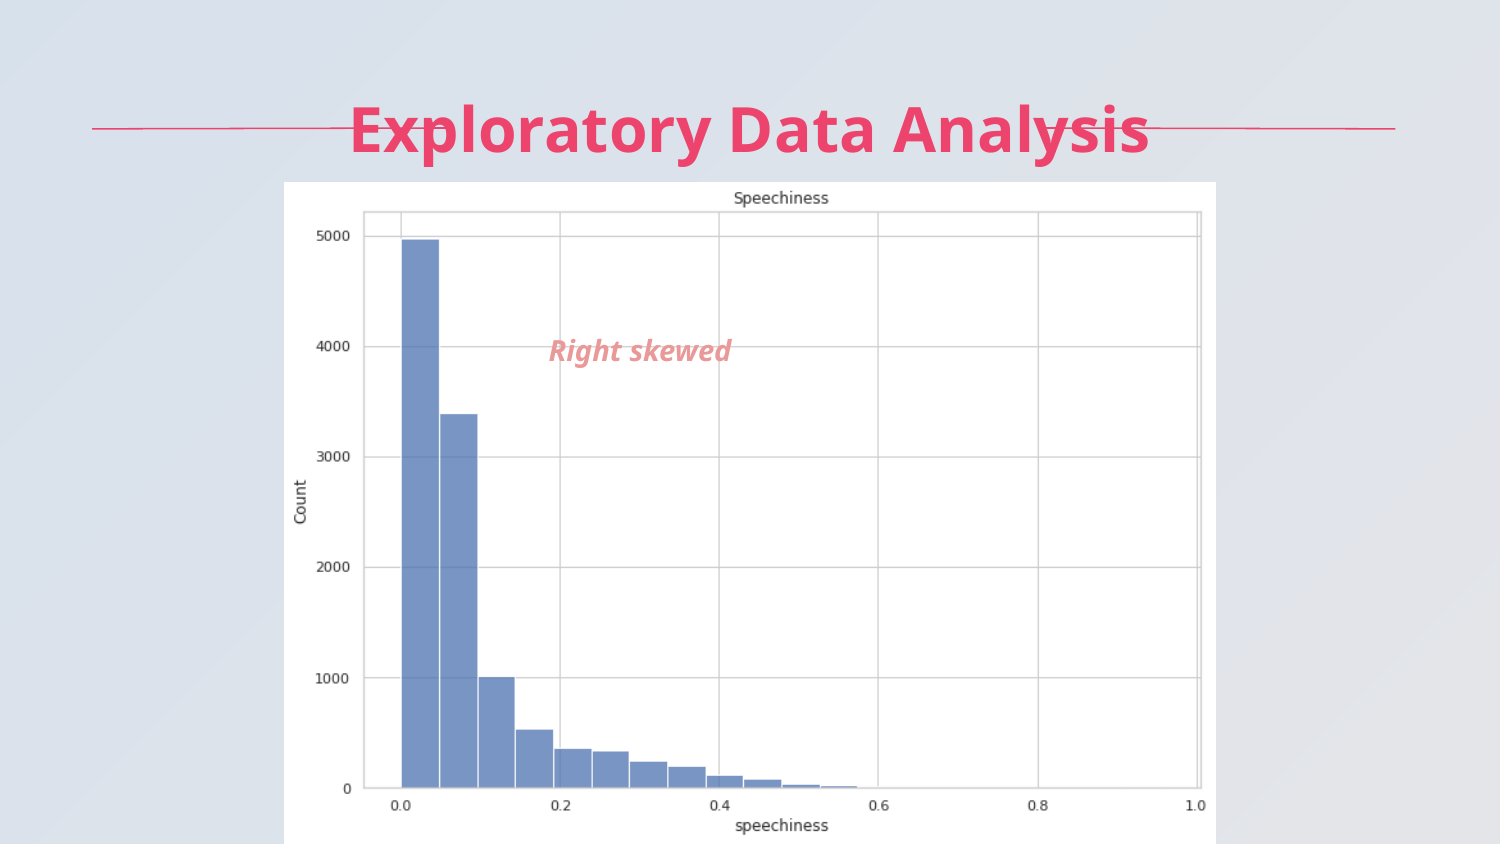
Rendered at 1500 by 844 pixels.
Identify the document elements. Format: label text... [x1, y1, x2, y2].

title Exploratory Data Analysis [116, 88, 1383, 167]
picture [283, 182, 1216, 844]
